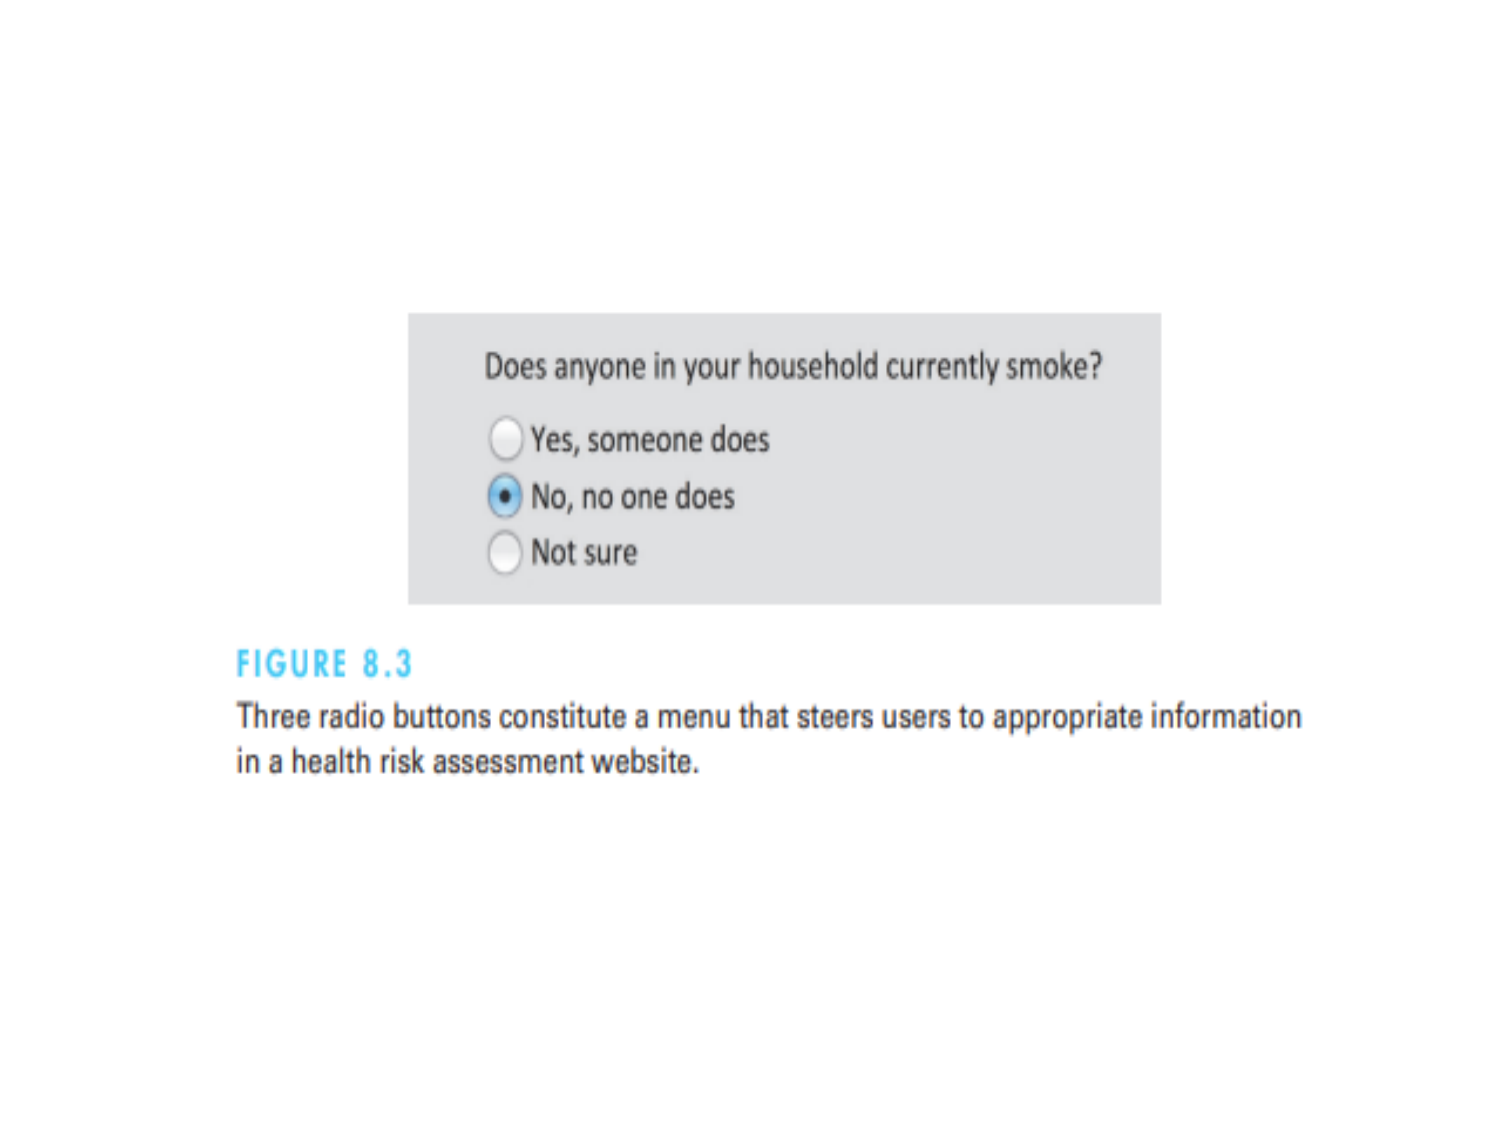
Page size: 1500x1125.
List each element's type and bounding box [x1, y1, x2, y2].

list [124, 212, 1413, 901]
